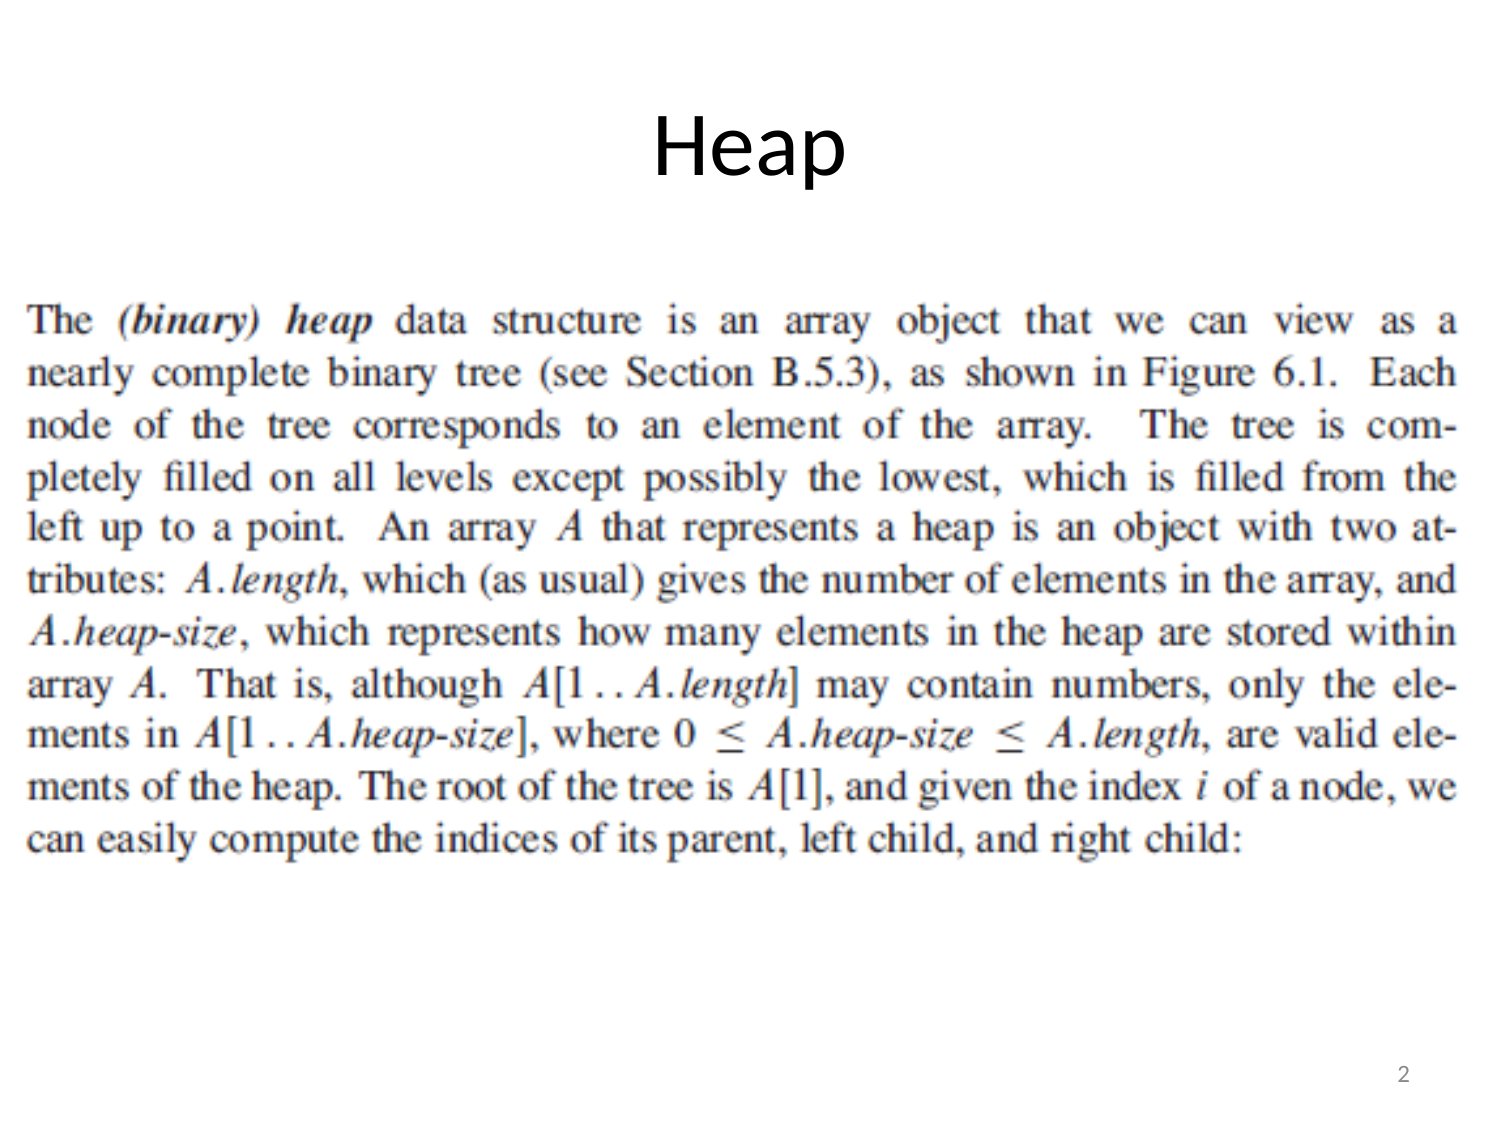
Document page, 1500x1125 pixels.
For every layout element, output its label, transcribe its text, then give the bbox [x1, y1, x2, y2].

title Heap [75, 45, 1425, 233]
slide_number 2 [1074, 1042, 1425, 1103]
picture [12, 274, 1476, 866]
